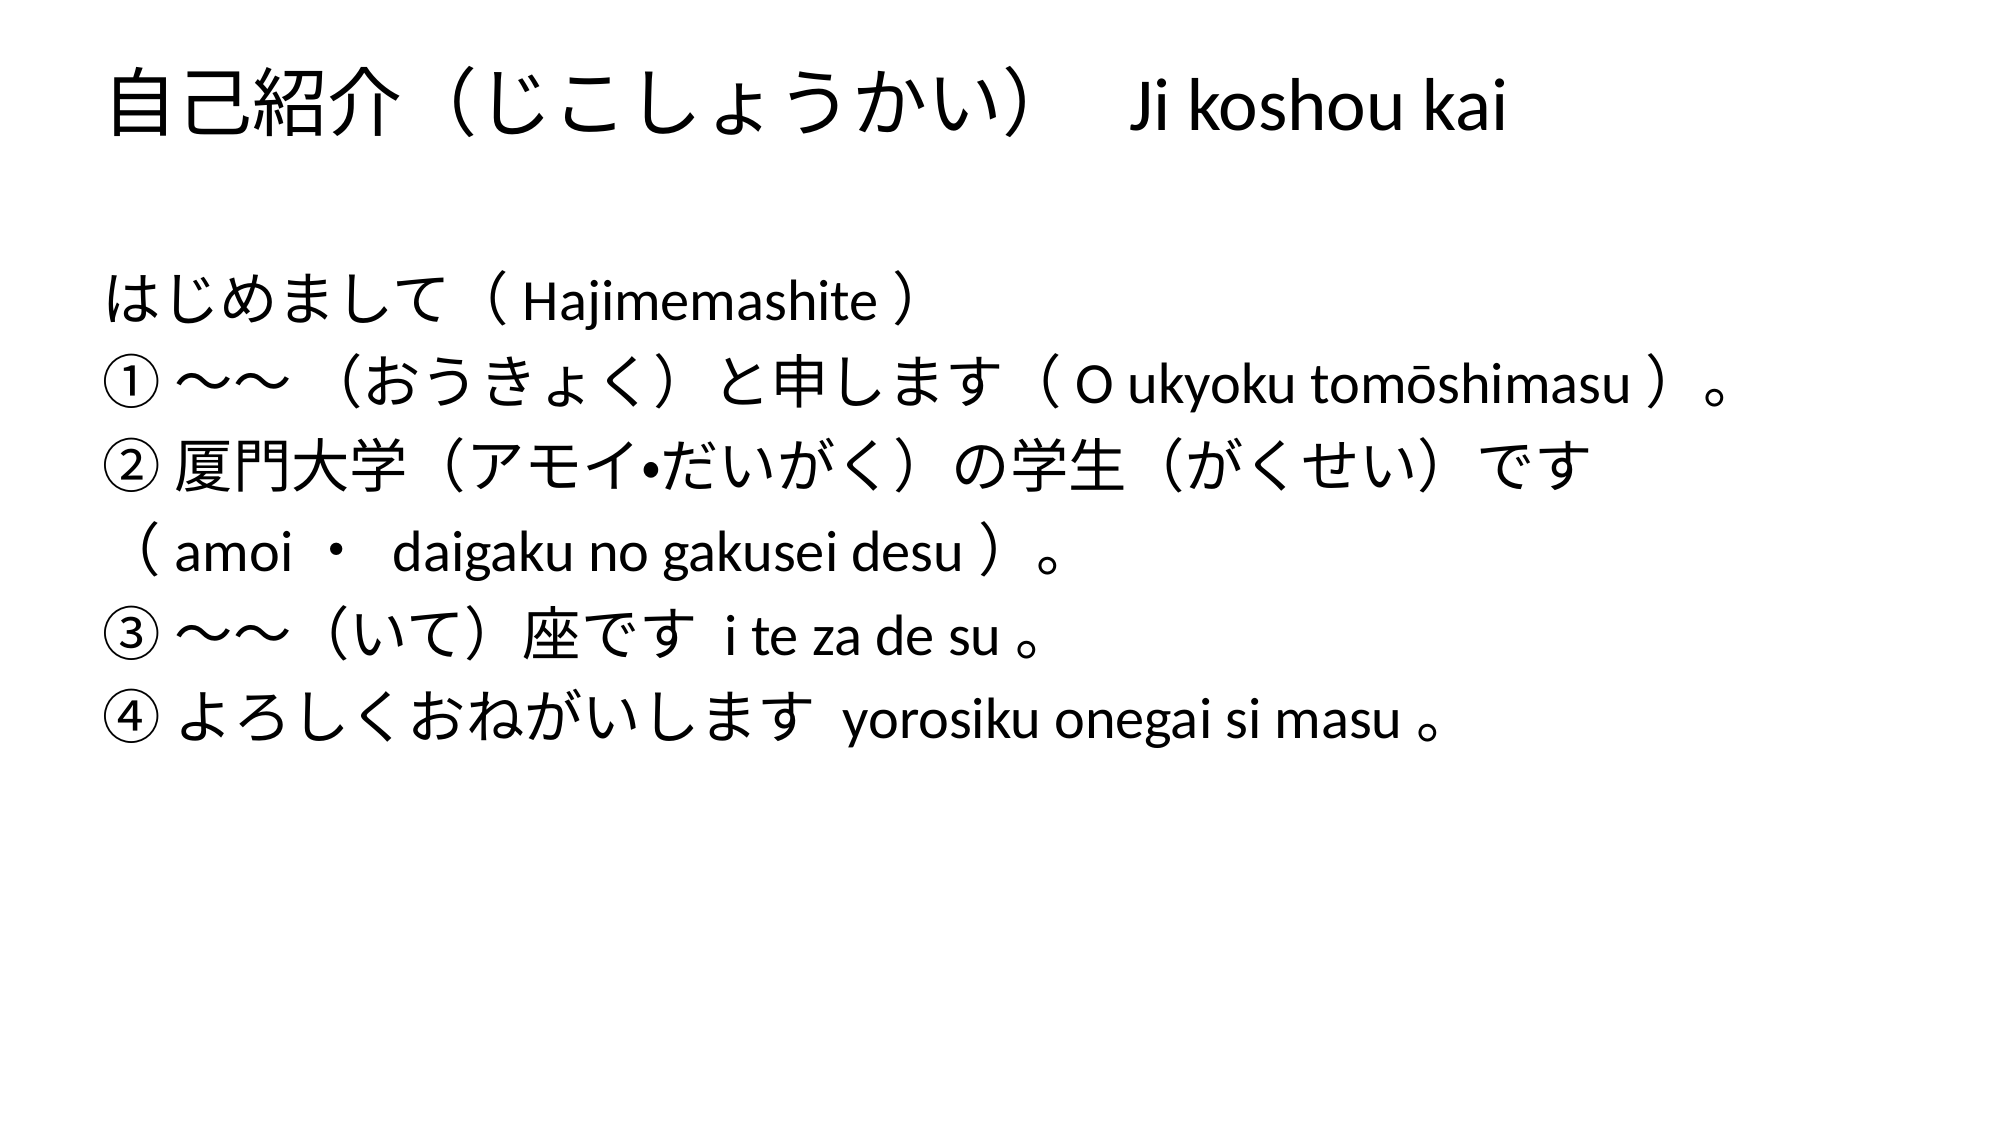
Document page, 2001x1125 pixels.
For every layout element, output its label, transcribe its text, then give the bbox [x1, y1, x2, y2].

subtitle 自己紹介（じこしょうかい） Ji koshou kai はじめまして（Hajimemashite） ①～～ （おうきょく）と申します（O ukyoku tomōshimasu）。 ②厦門大学（アモイ・だいがく）の学生（がくせい）です （amoi・ daigaku no gakusei desu）。 ③～～（いて）座です i te za de su。 ④よろしくおねがいします yorosiku onegai si masu。 [87, 58, 1868, 1062]
